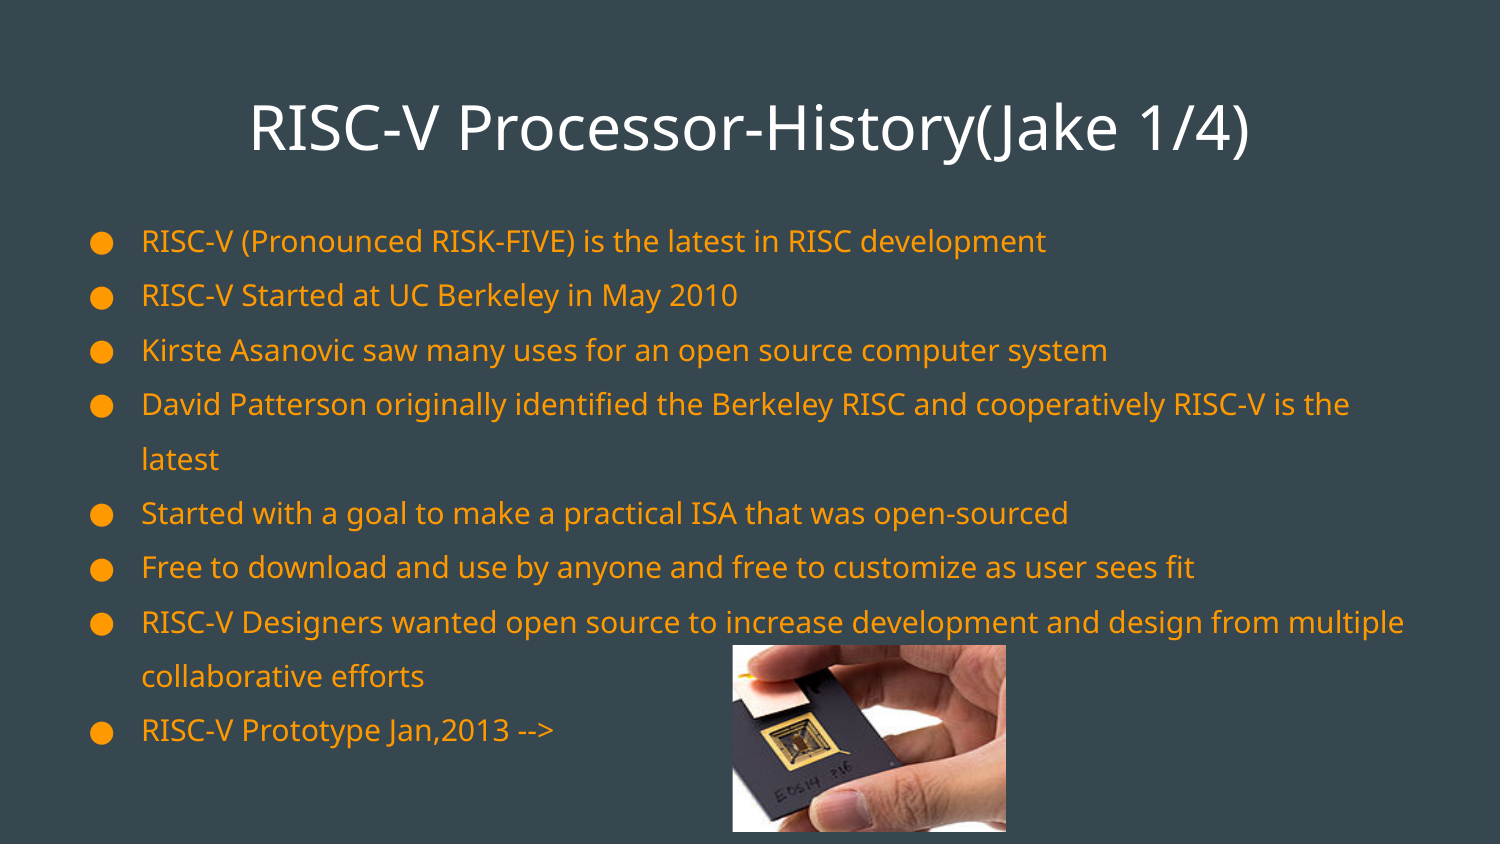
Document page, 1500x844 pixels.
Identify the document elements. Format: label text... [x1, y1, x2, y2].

list RISC-V (Pronounced RISK-FIVE) is the latest in RISC development RISC-V Started at UC Berkeley in May 2010 Kirste Asanovic saw many uses for an open source computer system David Patterson originally identified the Berkeley RISC and cooperatively RISC-V is the latest Started with a goal to make a practical ISA that was open-sourced Free to download and use by anyone and free to customize as user sees fit RISC-V Designers wanted open source to increase development and design from multiple collaborative efforts RISC-V Prototype Jan,2013 --> [51, 189, 1449, 750]
title RISC-V Processor-History(Jake 1/4) [51, 72, 1449, 167]
picture [732, 613, 1077, 844]
